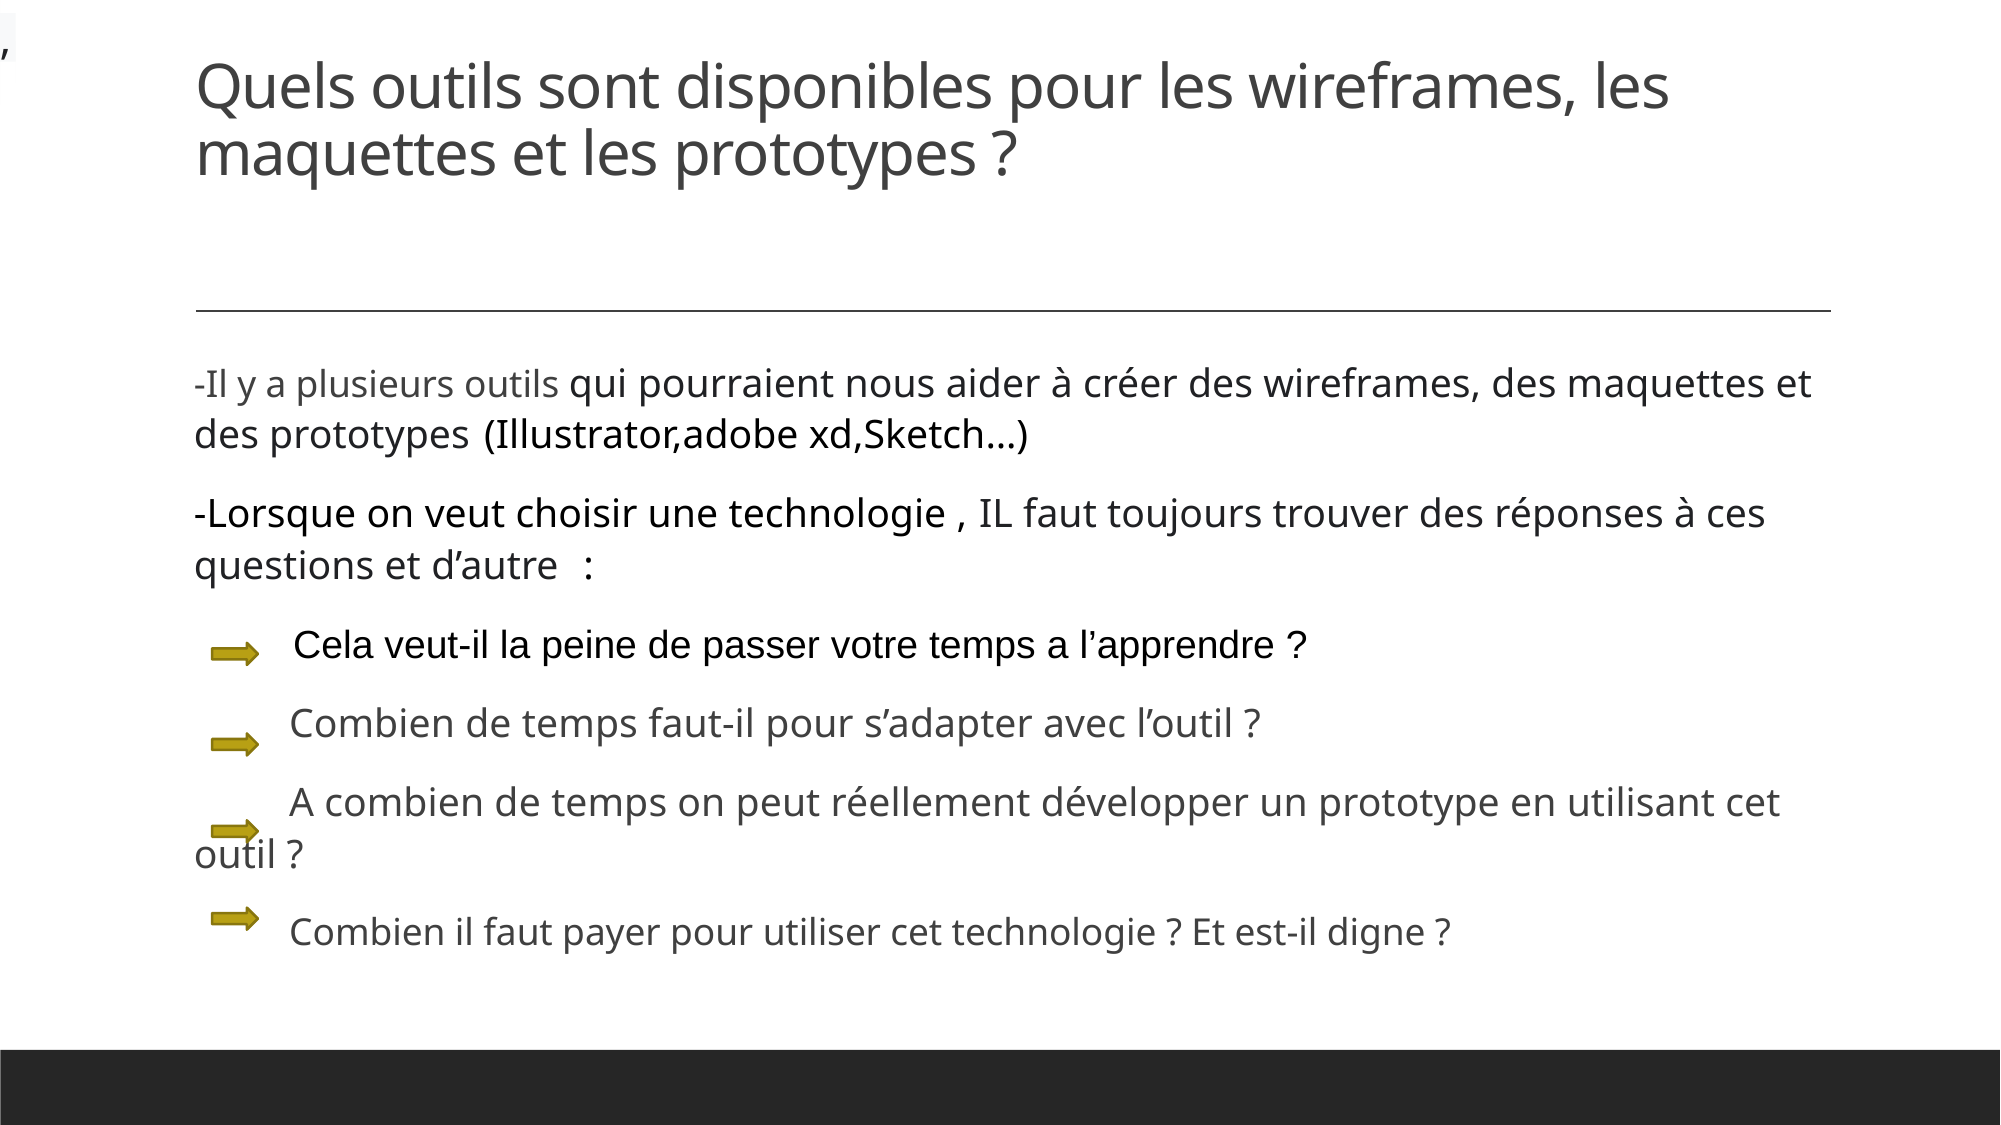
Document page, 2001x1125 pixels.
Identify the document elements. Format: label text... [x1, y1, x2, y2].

text_box [210, 641, 259, 667]
list -Il y a plusieurs outils qui pourraient nous aider à créer des wireframes, des maquettes et des prototypes (Illustrator,adobe xd,Sketch…) -Lorsque on veut choisir une technologie , IL faut toujours trouver des réponses à ces questions et d’autre : Cela veut-il la peine de passer votre temps a l’apprendre ? Combien de temps faut-il pour s’adapter avec l’outil ? A combien de temps on peut réellement développer un prototype en utilisant cet outil ? Combien il faut payer pour utiliser cet technologie ? Et est-il digne ? [180, 345, 1830, 963]
text_box [210, 819, 259, 844]
title Quels outils sont disponibles pour les wireframes, les maquettes et les prototypes ? [180, 47, 1830, 285]
text_box [210, 906, 259, 931]
text_box [210, 732, 259, 757]
text_box , [1, 13, 16, 62]
